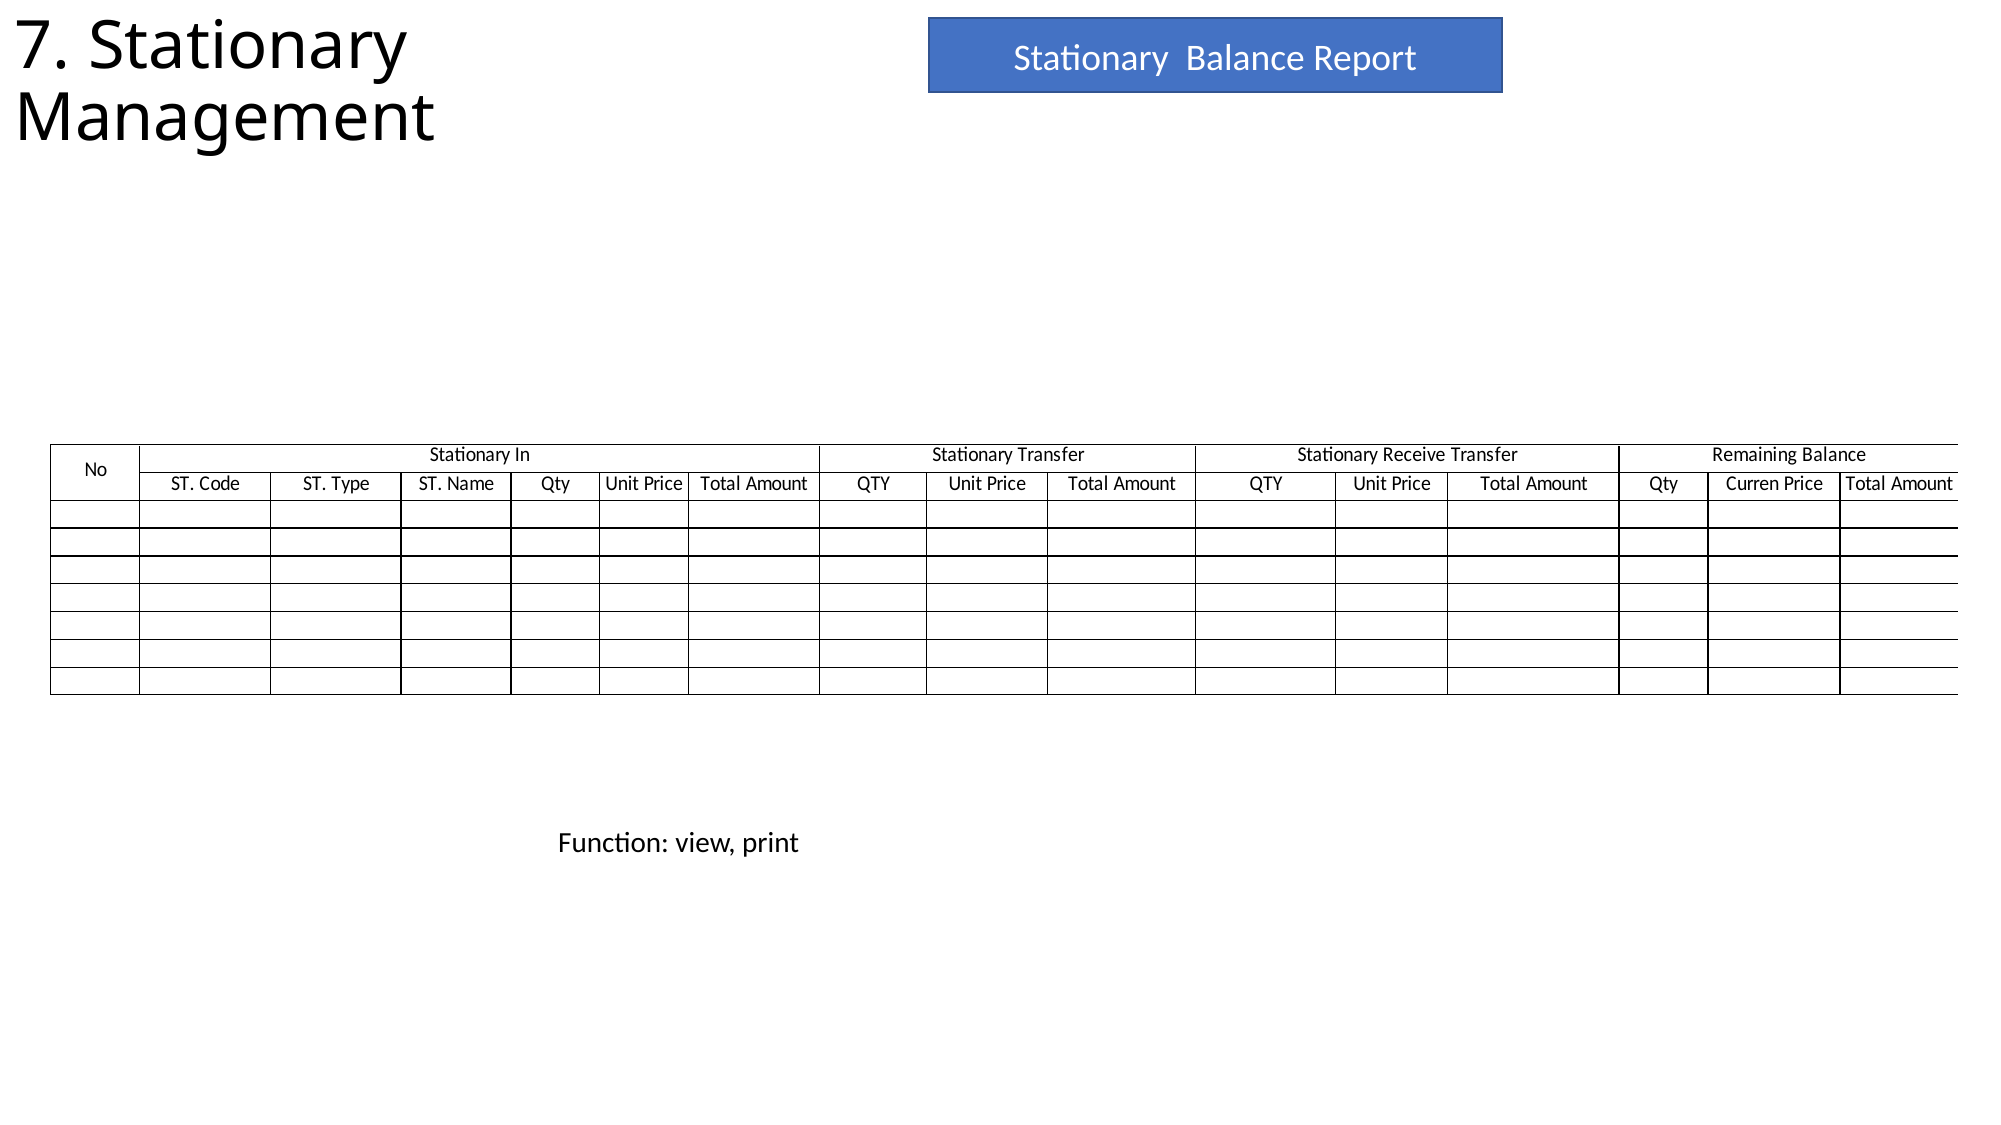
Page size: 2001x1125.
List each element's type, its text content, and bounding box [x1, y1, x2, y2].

text_box 7. Stationary Management [0, 3, 843, 93]
text_box Function: view, print [352, 803, 1006, 879]
text_box Stationary Balance Report [928, 17, 1503, 93]
picture [49, 444, 1960, 696]
